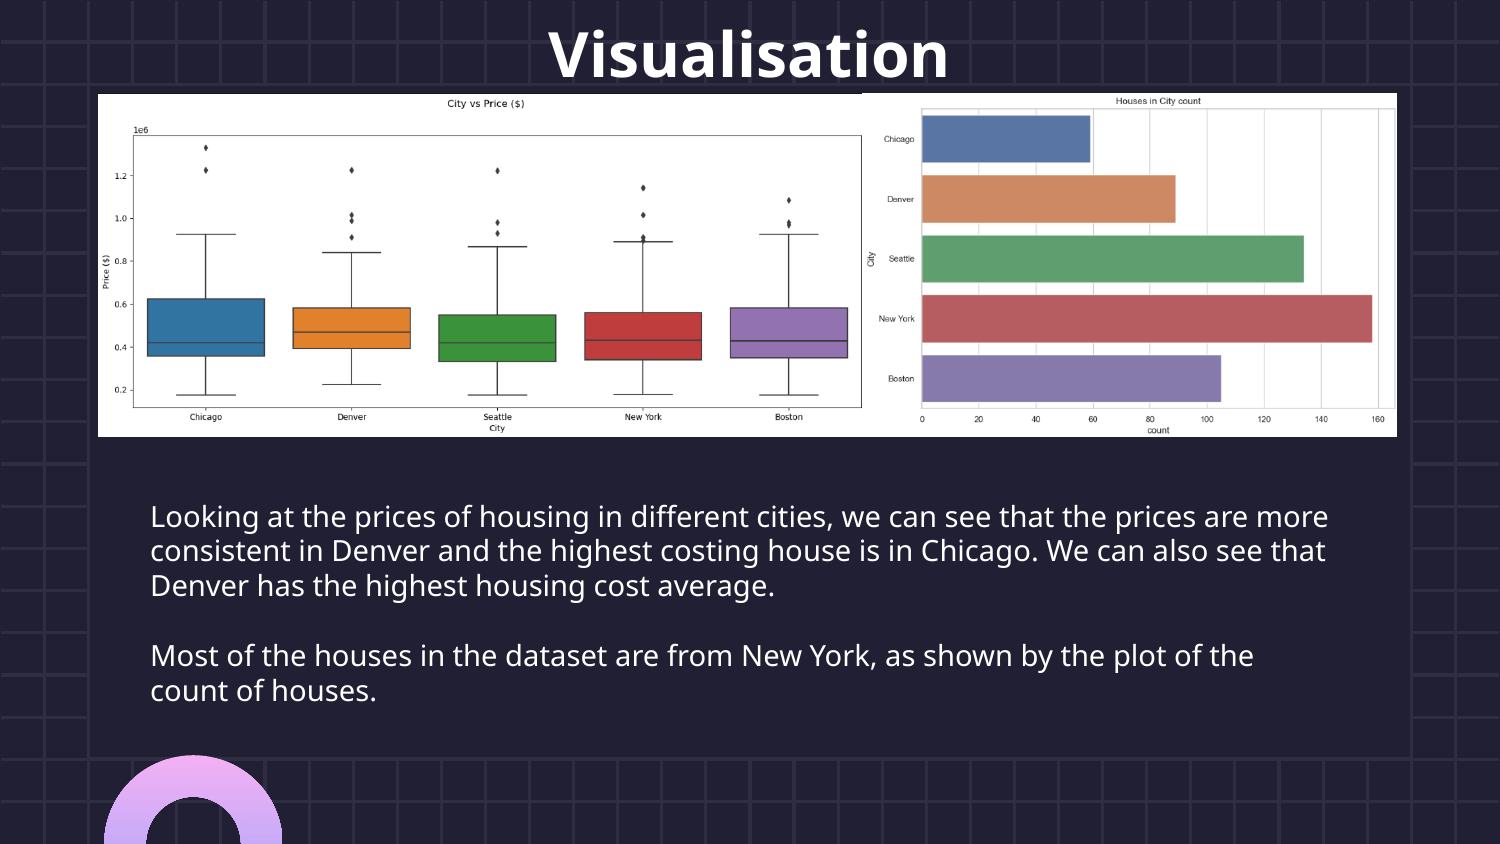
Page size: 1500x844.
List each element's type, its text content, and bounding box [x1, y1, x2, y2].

title Visualisation [118, 0, 1382, 92]
picture [98, 93, 1397, 437]
text_box Looking at the prices of housing in different cities, we can see that the prices are more consistent in Denver and the highest costing house is in Chicago. We can also see that Denver has the highest housing cost average. Most of the houses in the dataset are from New York, as shown by the plot of the count of houses. [135, 482, 1350, 723]
